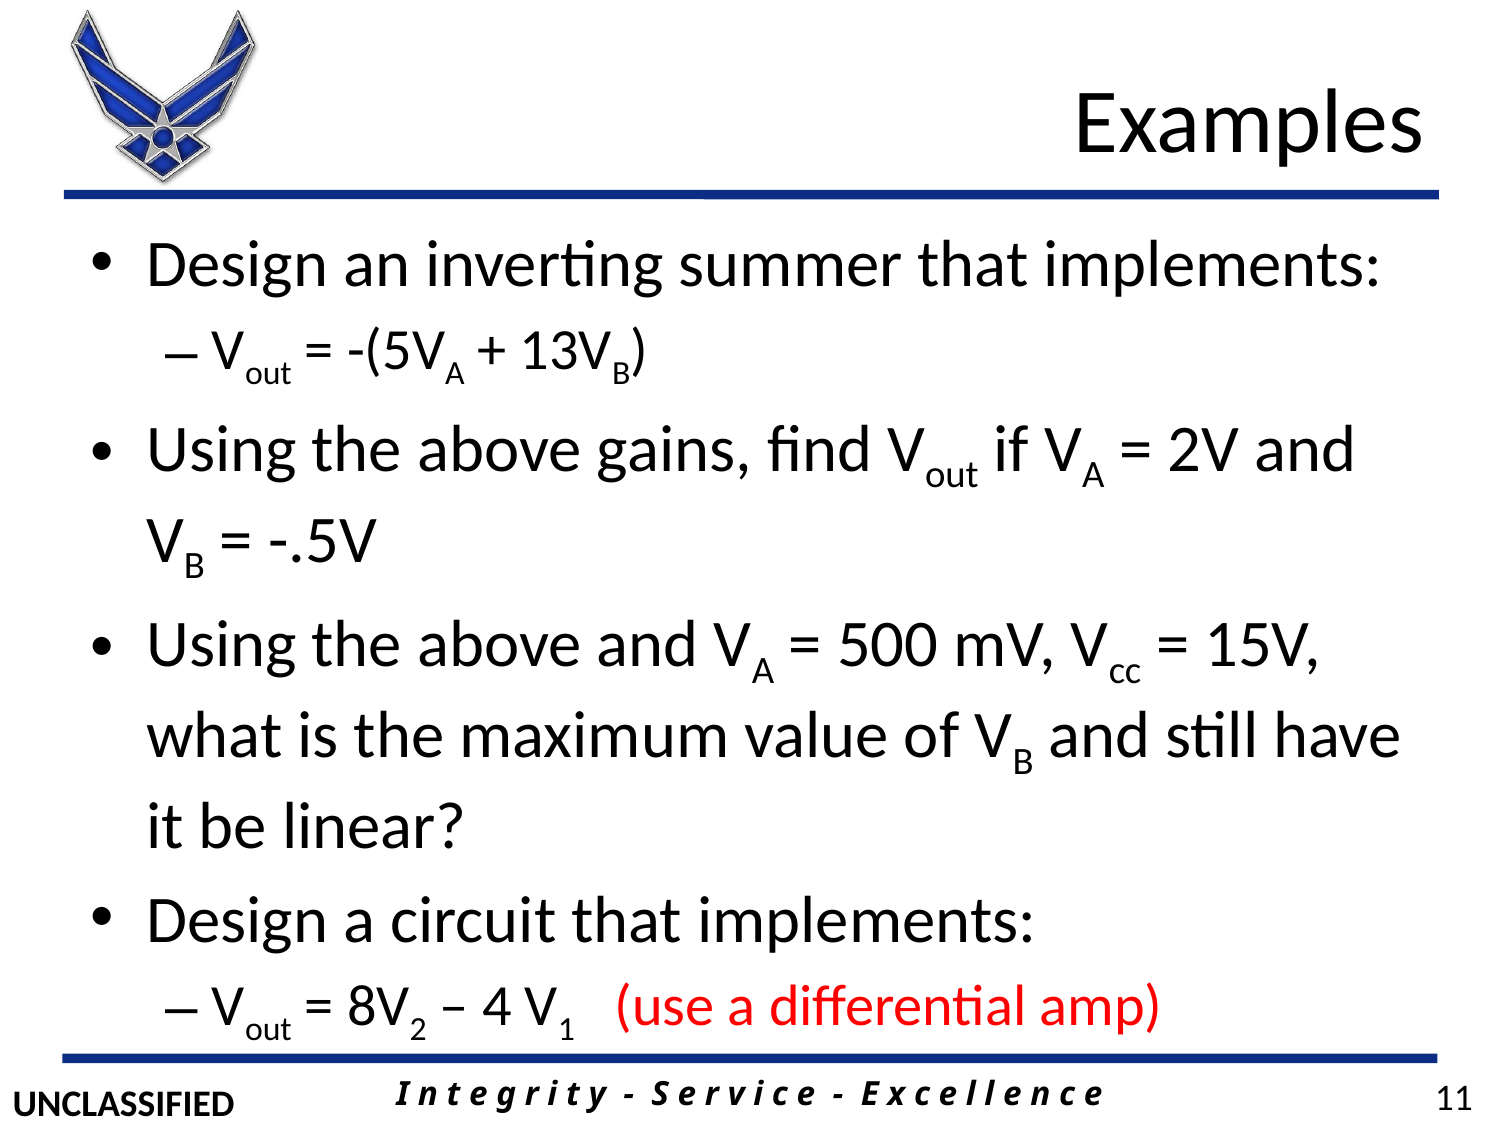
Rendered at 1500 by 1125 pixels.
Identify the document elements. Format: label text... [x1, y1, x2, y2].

picture [65, 5, 261, 188]
slide_number 11 [1137, 1065, 1488, 1125]
list Design an inverting summer that implements: Vout = -(5VA + 13VB) Using the above gains, find Vout if VA = 2V and VB = -.5V Using the above and VA = 500 mV, Vcc = 15V, what is the maximum value of VB and still have it be linear? Design a circuit that implements: Vout = 8V2 – 4 V1 (use a differential amp) [75, 212, 1425, 1005]
title Examples [270, 45, 1440, 188]
